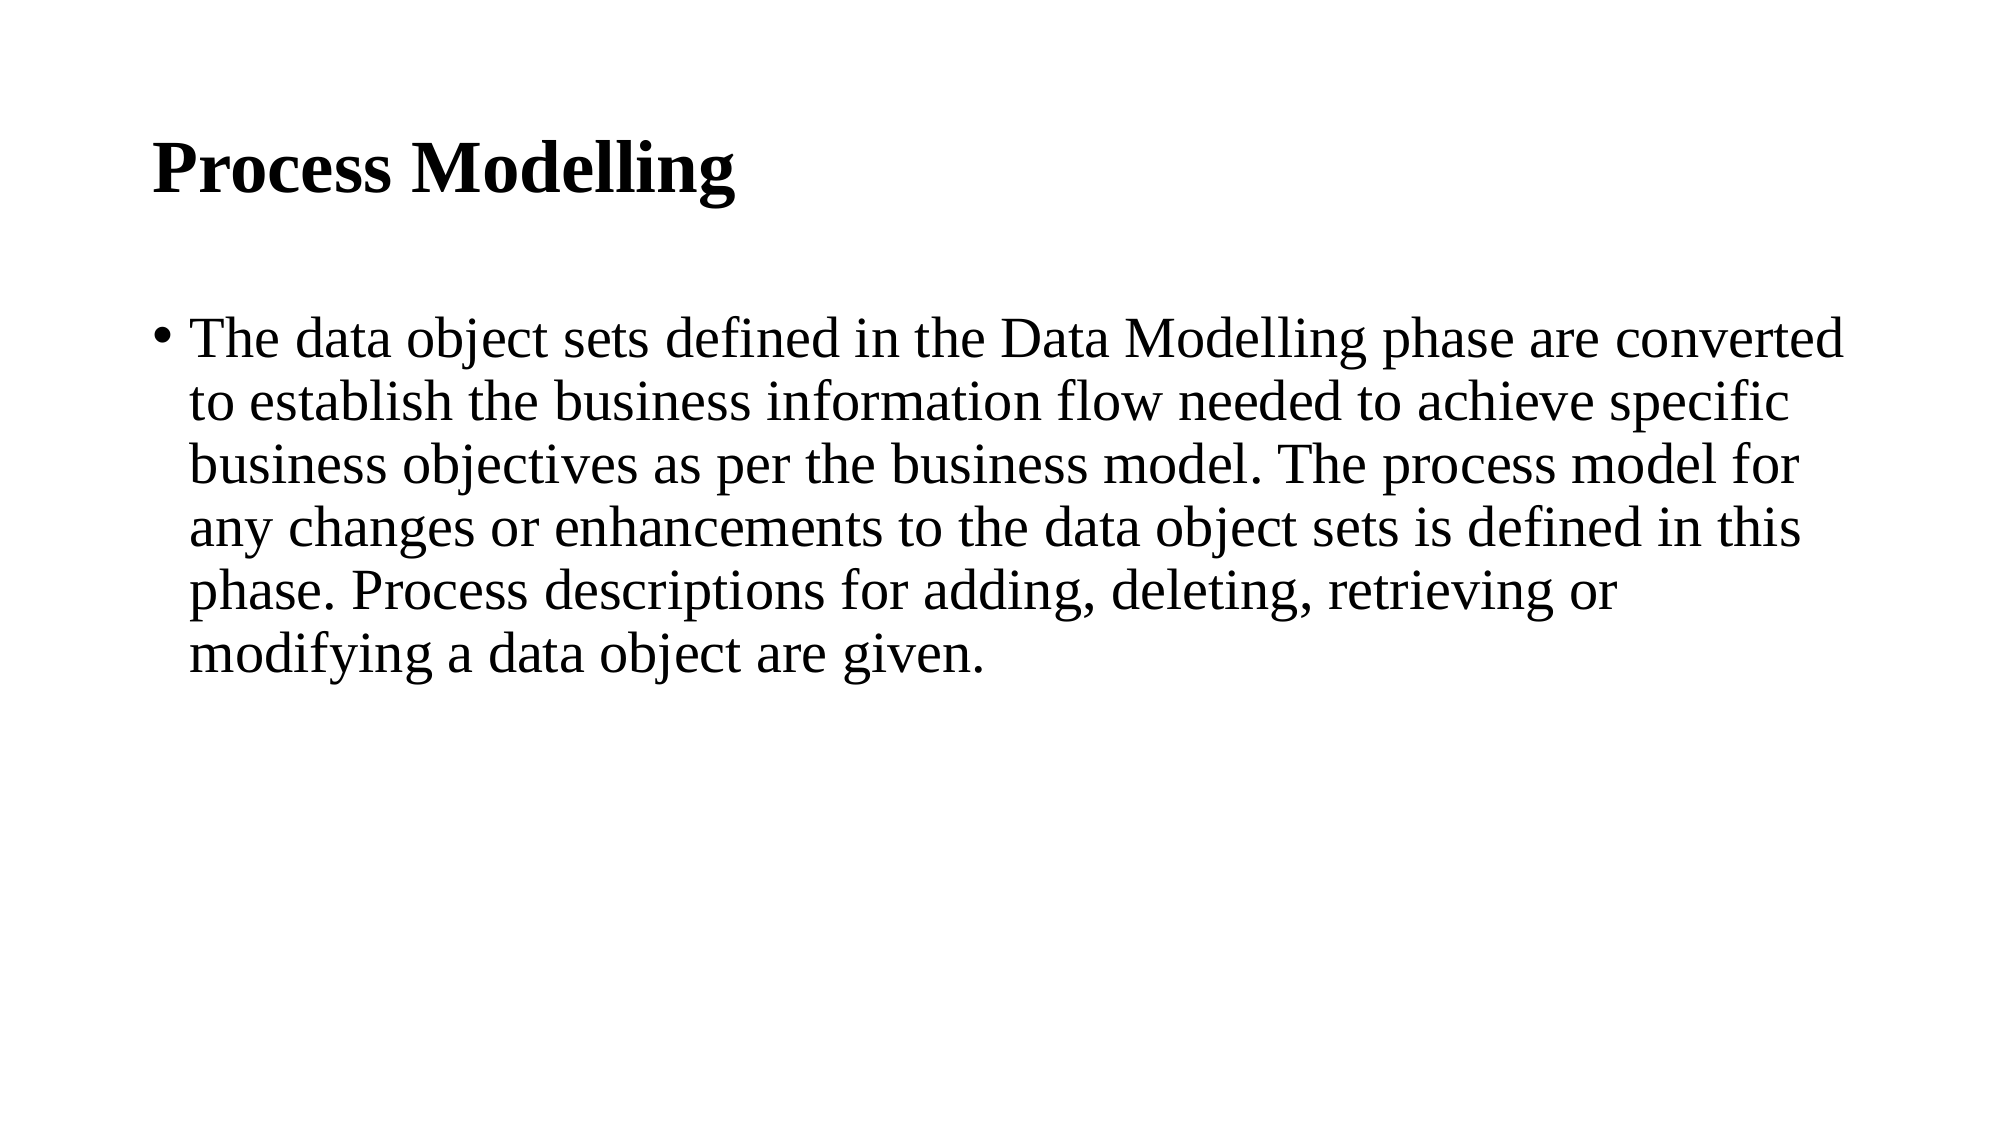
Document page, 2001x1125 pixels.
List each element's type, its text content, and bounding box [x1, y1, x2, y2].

title Process Modelling [137, 59, 1863, 278]
list The data object sets defined in the Data Modelling phase are converted to establish the business information flow needed to achieve specific business objectives as per the business model. The process model for any changes or enhancements to the data object sets is defined in this phase. Process descriptions for adding, deleting, retrieving or modifying a data object are given. [137, 299, 1863, 1014]
